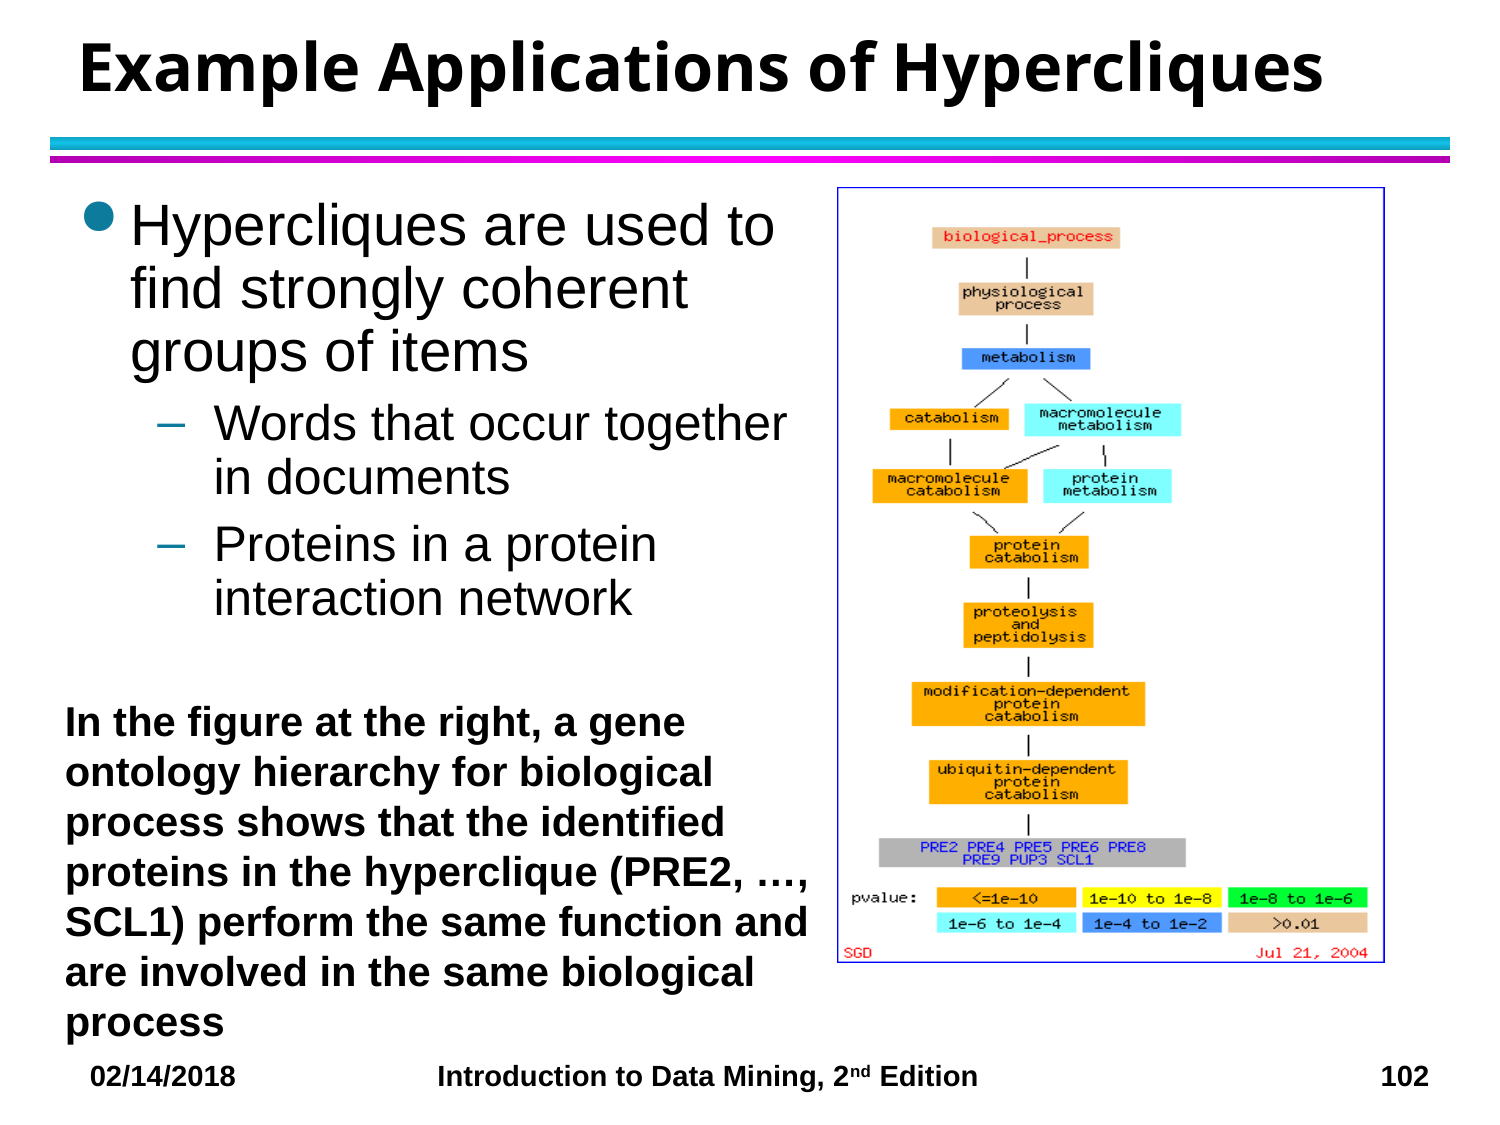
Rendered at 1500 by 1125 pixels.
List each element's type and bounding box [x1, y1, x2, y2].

text_box [50, 687, 838, 1053]
list [67, 187, 825, 650]
title [62, 24, 1421, 113]
picture [837, 187, 1385, 963]
